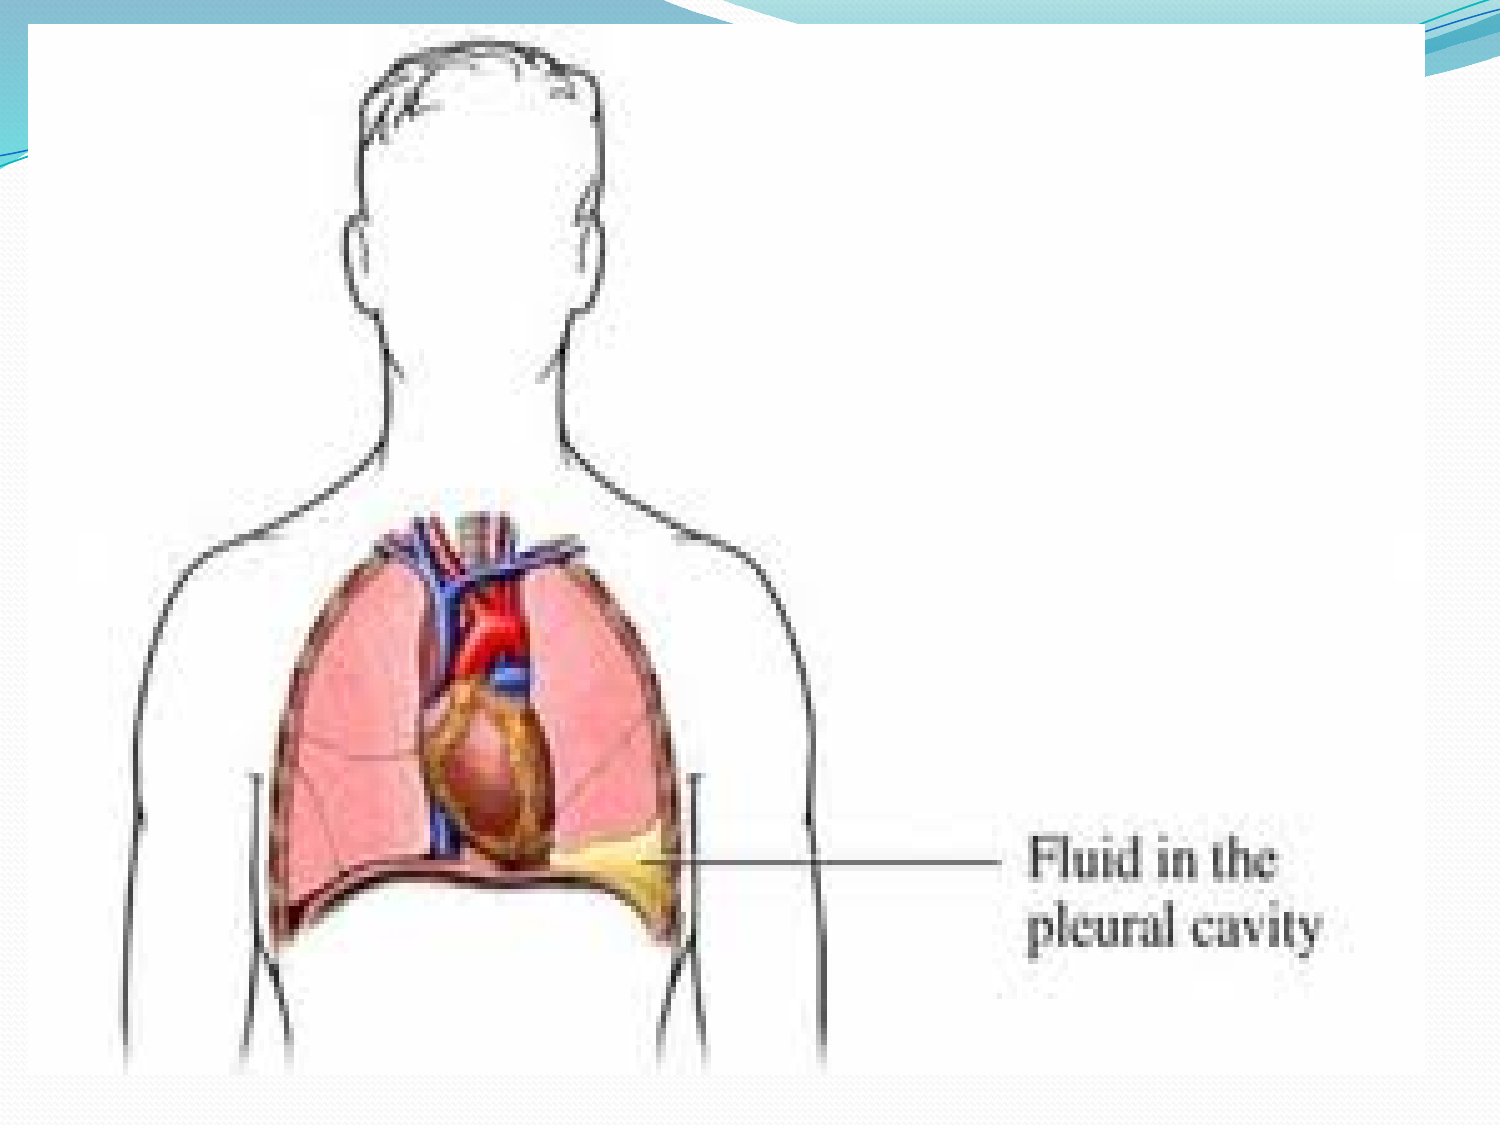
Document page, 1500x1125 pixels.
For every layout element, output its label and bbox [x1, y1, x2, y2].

list [27, 24, 1426, 1076]
